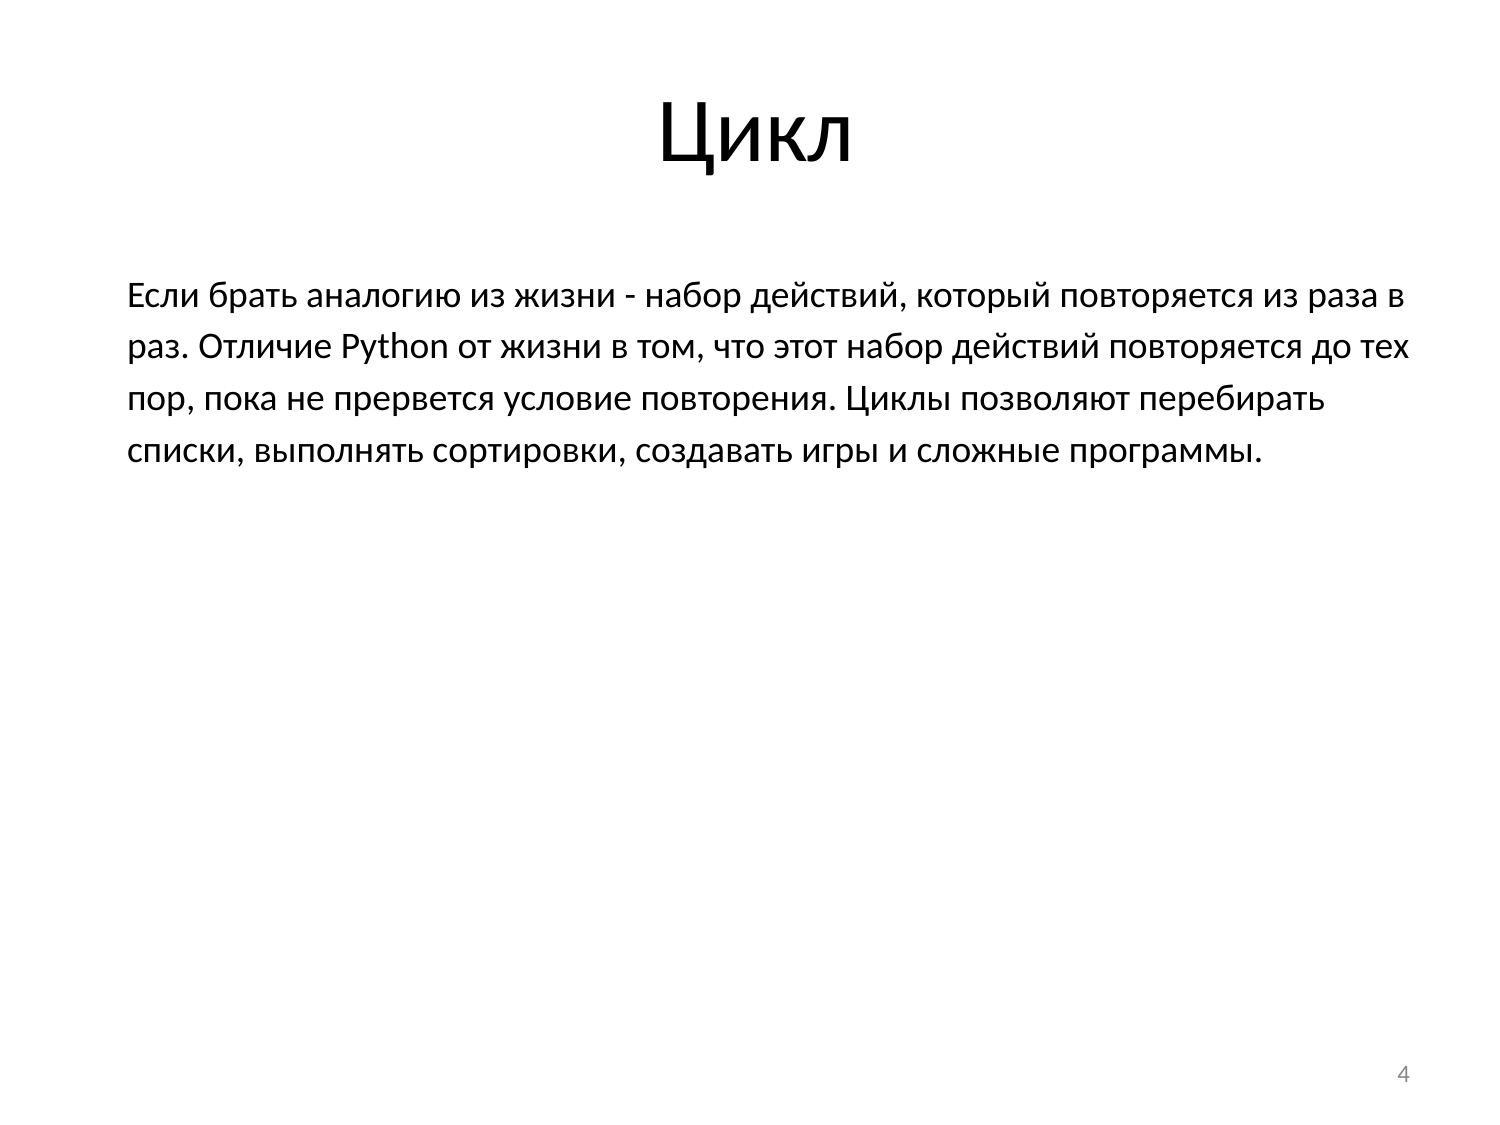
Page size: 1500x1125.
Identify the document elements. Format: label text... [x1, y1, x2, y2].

title Цикл [41, 30, 1471, 219]
slide_number ‹#› [1074, 1042, 1425, 1103]
text_box Если брать аналогию из жизни - набор действий, который повторяется из раза в раз. Отличие Python от жизни в том, что этот набор действий повторяется до тех пор, пока не прервется условие повторения. Циклы позволяют перебирать списки, выполнять сортировки, создавать игры и сложные программы. [112, 255, 1459, 634]
